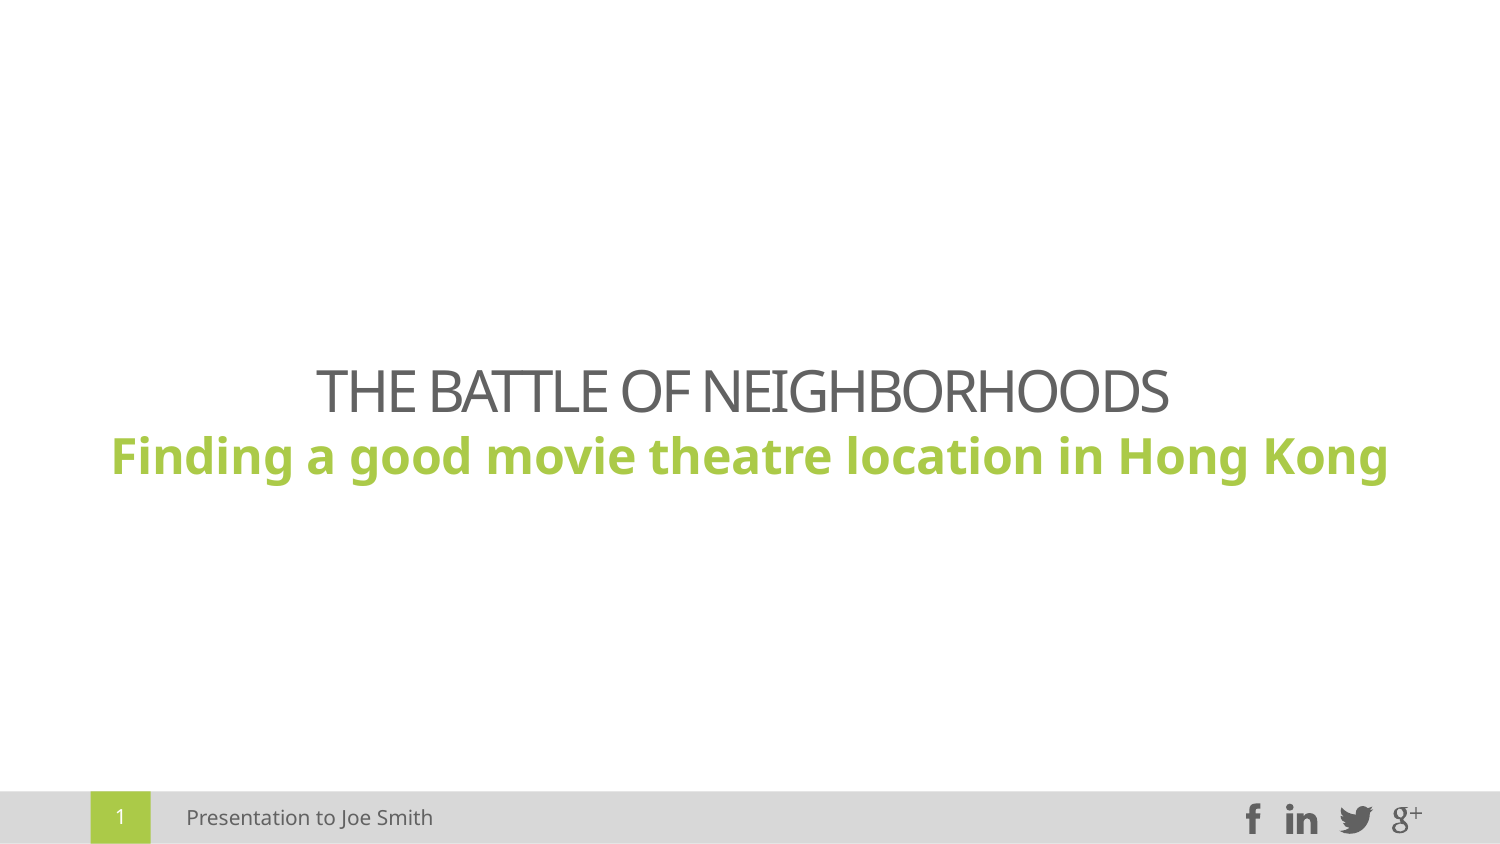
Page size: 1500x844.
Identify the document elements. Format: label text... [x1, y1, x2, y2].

title The Battle of Neighborhoods [92, 243, 1408, 424]
subtitle Finding a good movie theatre location in Hong Kong [92, 424, 1408, 641]
